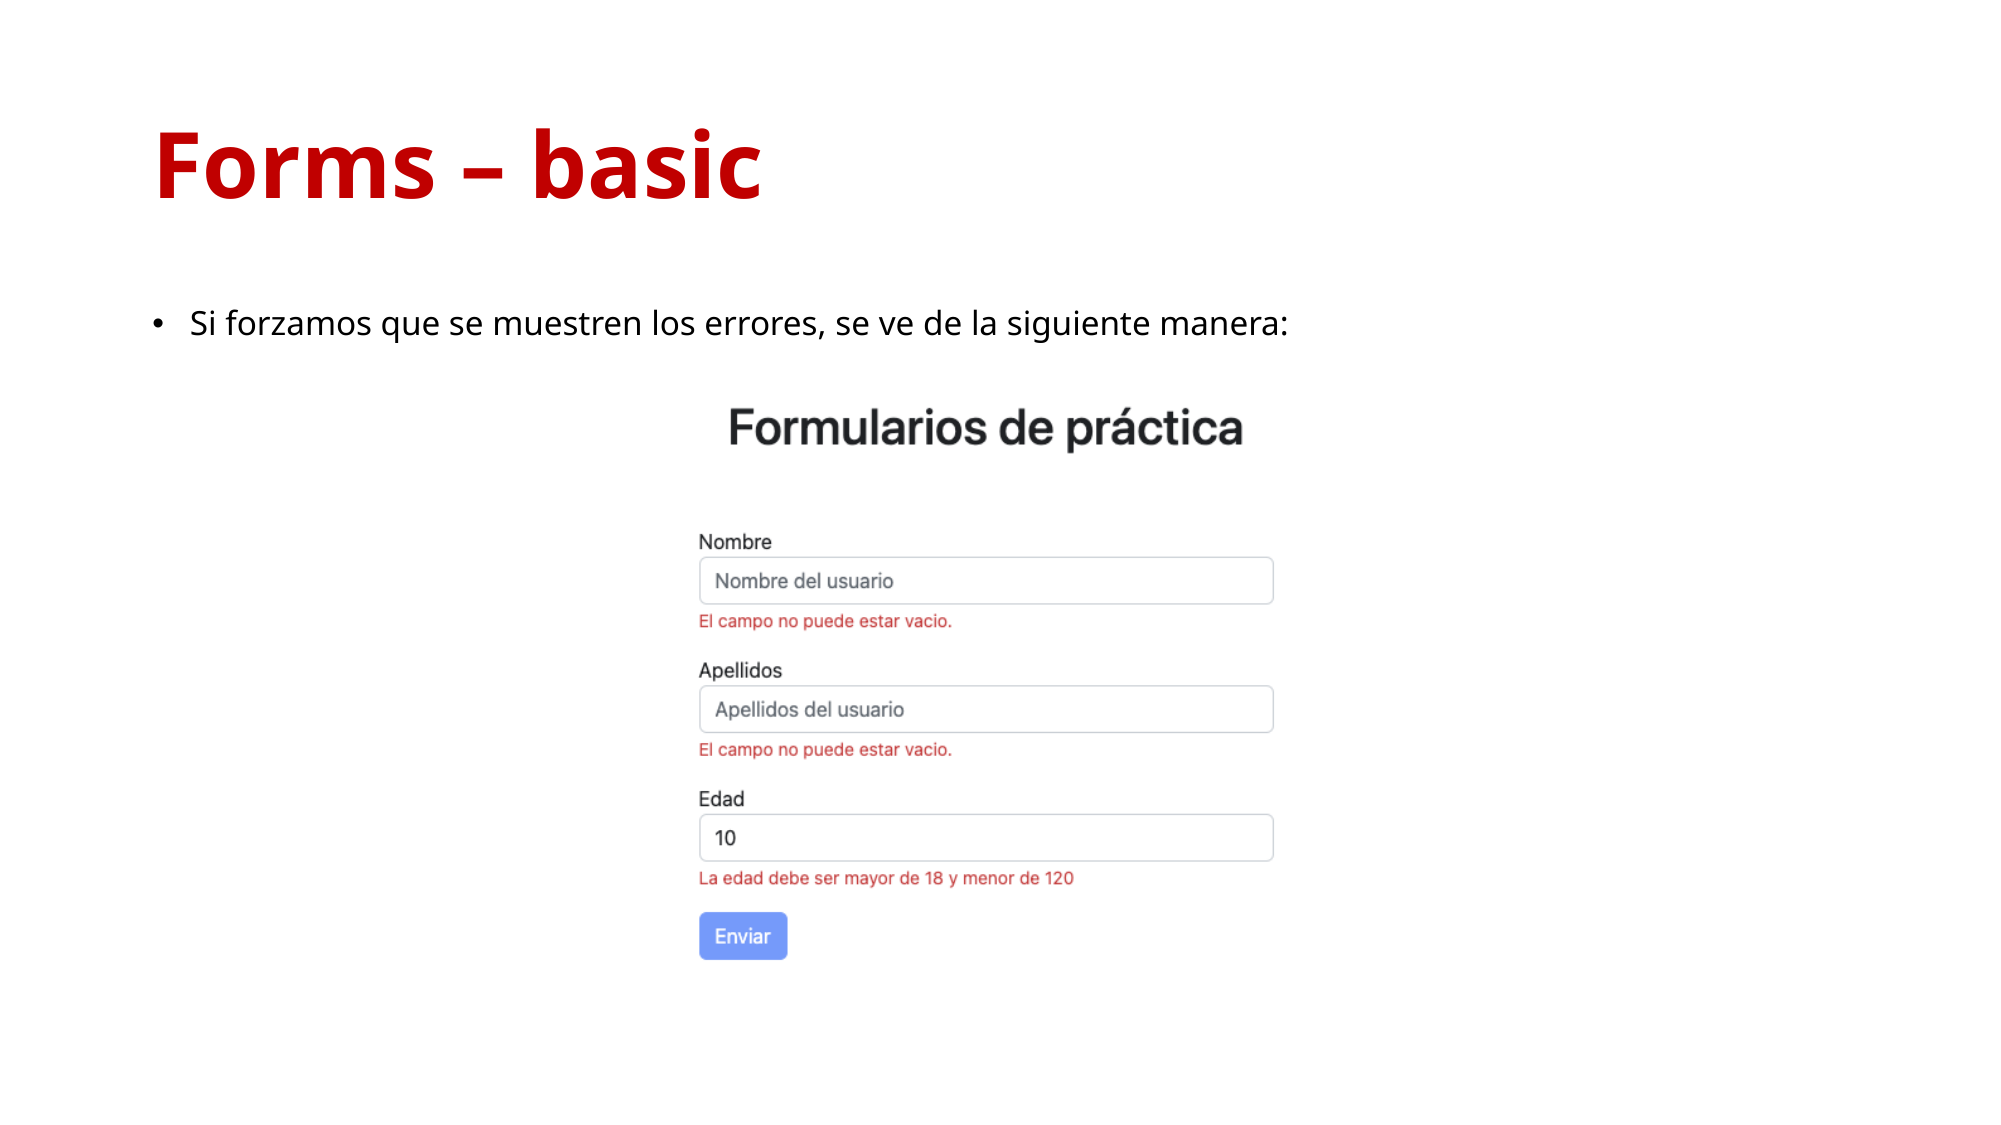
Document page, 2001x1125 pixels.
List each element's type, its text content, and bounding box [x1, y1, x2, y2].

title Forms – basic [137, 59, 1863, 278]
list Si forzamos que se muestren los errores, se ve de la siguiente manera: [137, 299, 1879, 399]
picture [673, 398, 1327, 1013]
